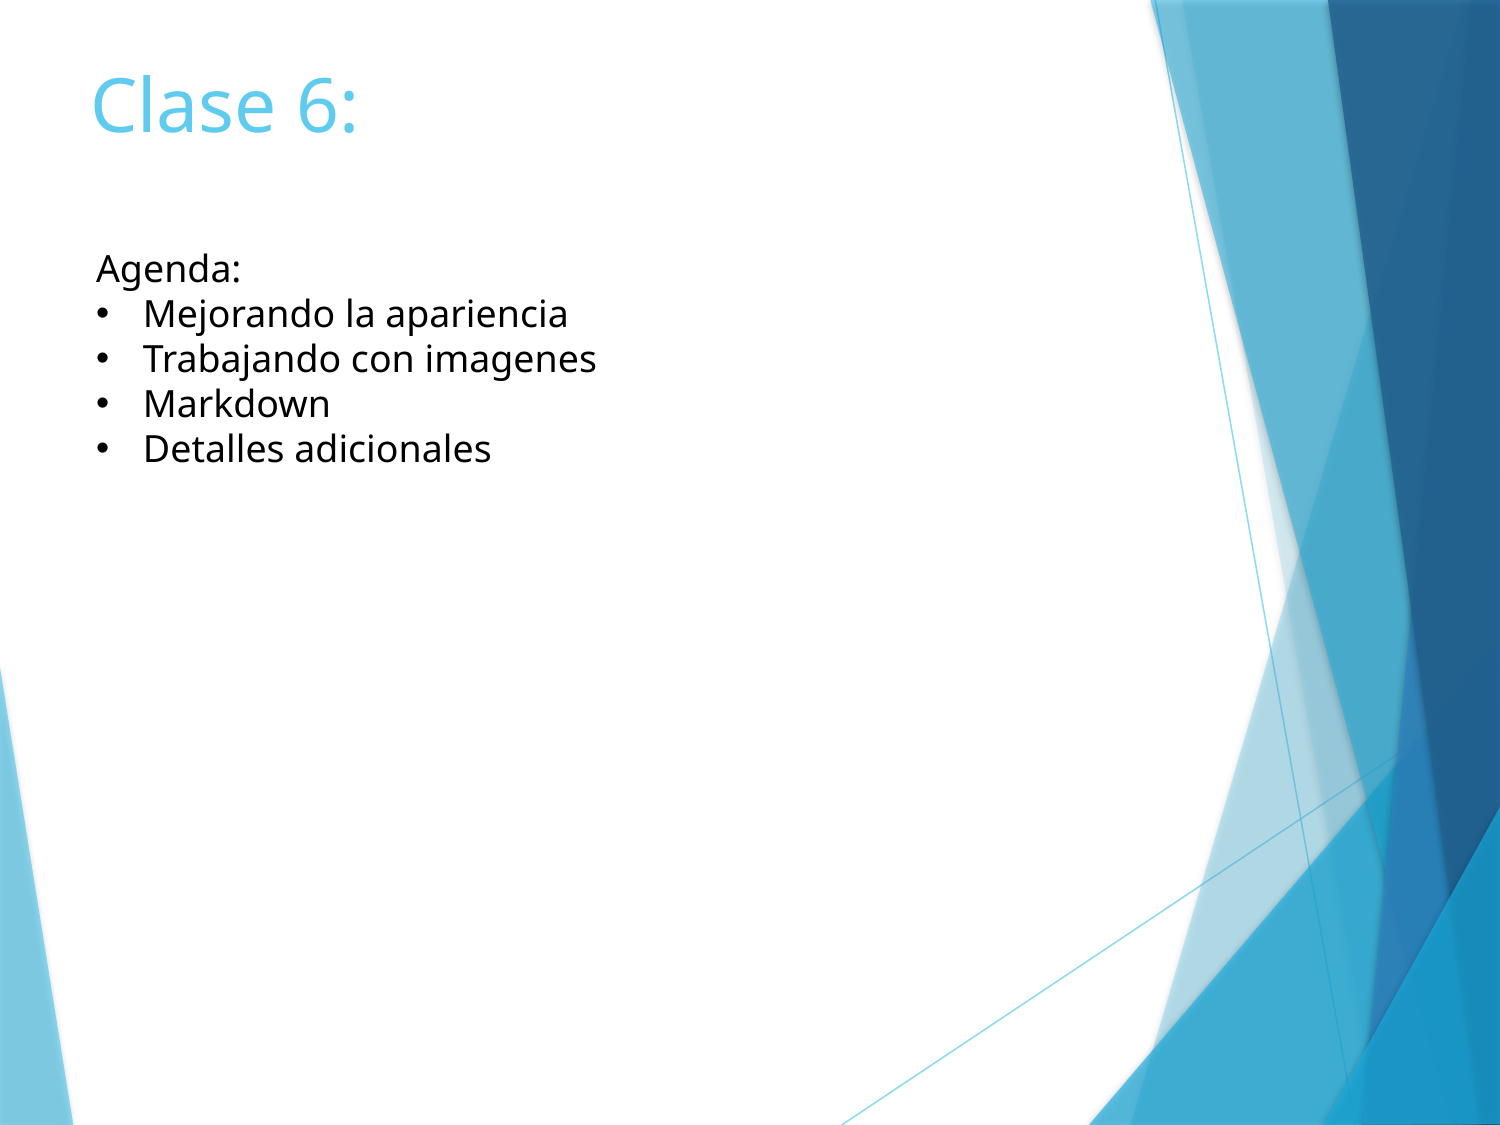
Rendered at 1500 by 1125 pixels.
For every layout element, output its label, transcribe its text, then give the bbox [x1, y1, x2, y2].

title Clase 6: [75, 50, 1425, 238]
text_box Agenda: Mejorando la apariencia Trabajando con imagenes Markdown Detalles adicionales [81, 237, 1419, 748]
